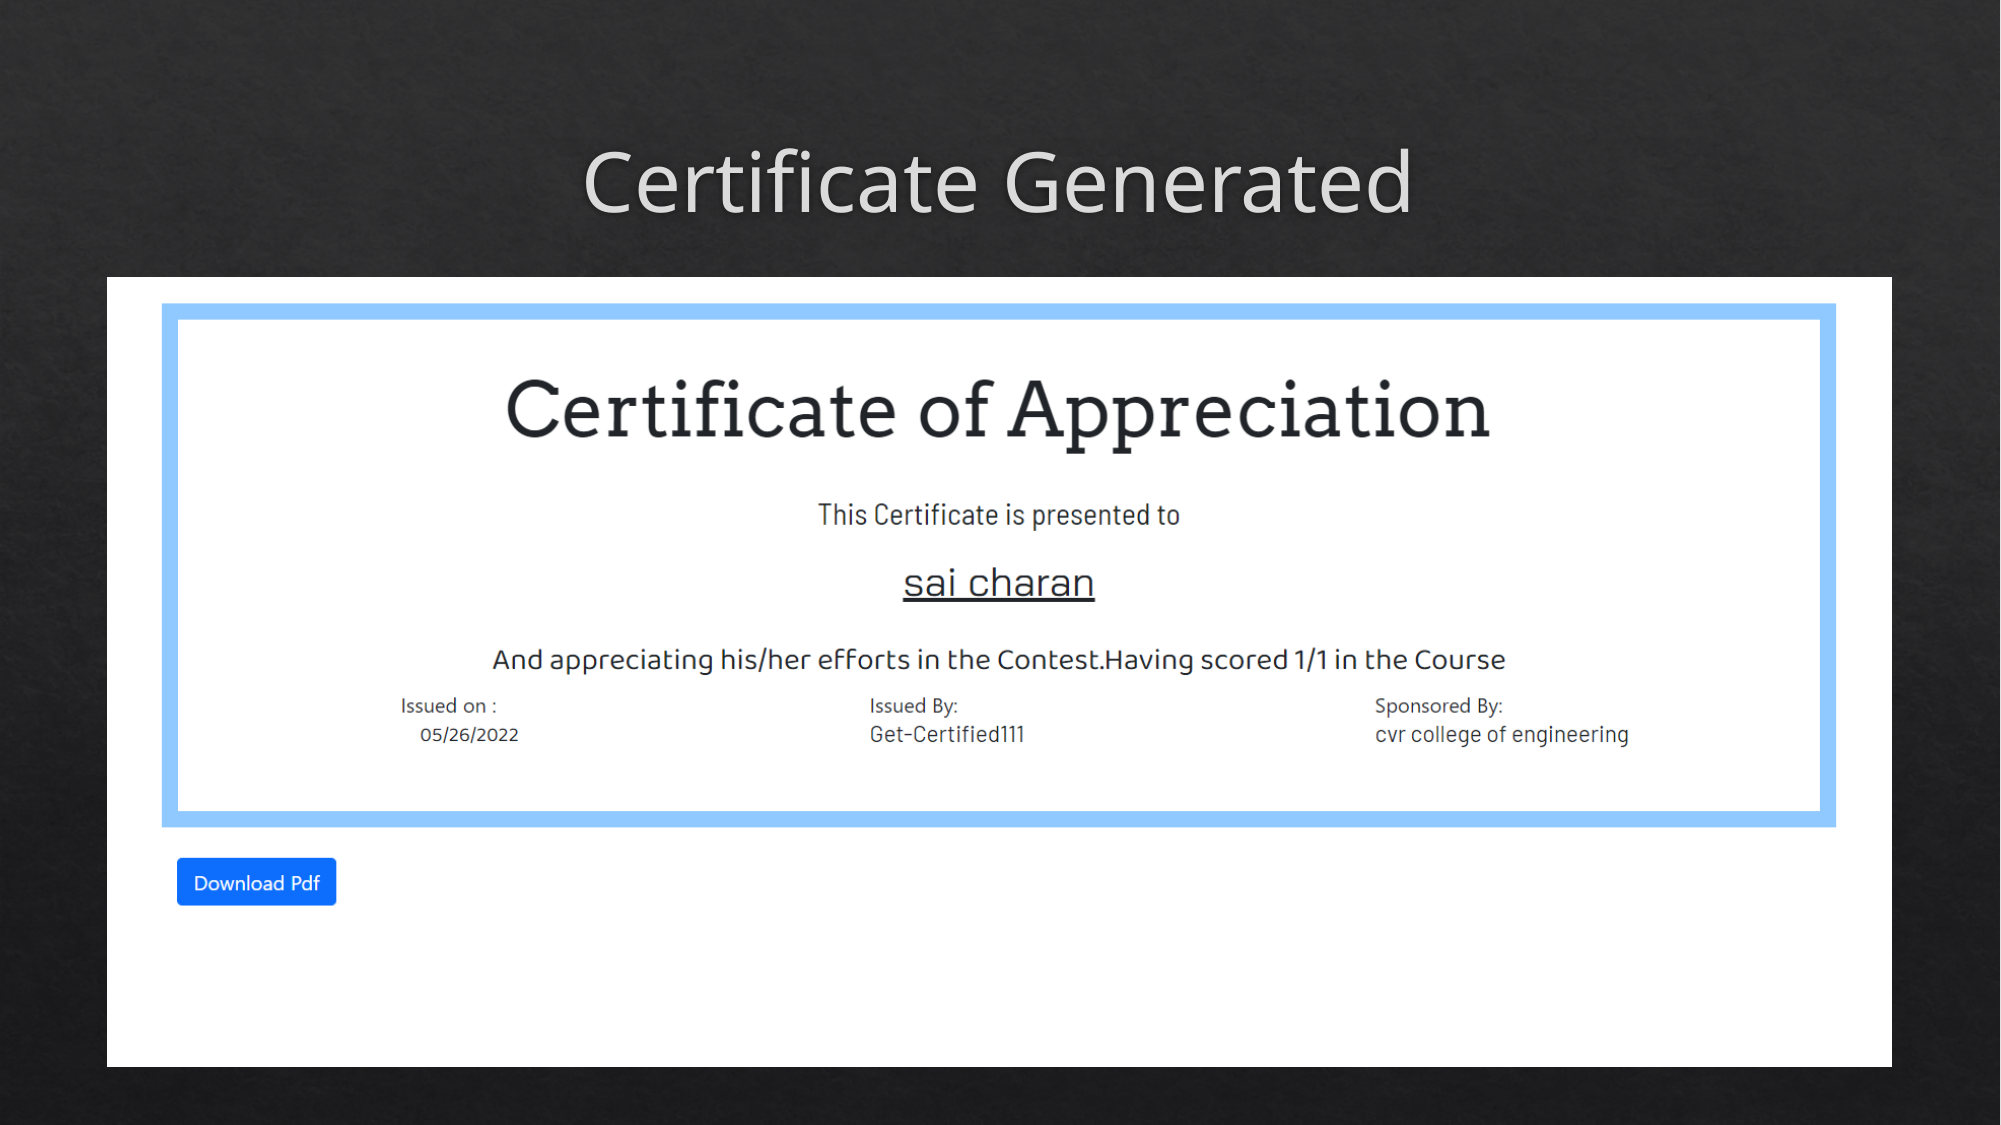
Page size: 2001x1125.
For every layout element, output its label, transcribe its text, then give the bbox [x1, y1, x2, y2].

title Certificate Generated [149, 99, 1849, 260]
picture [106, 277, 1892, 1068]
